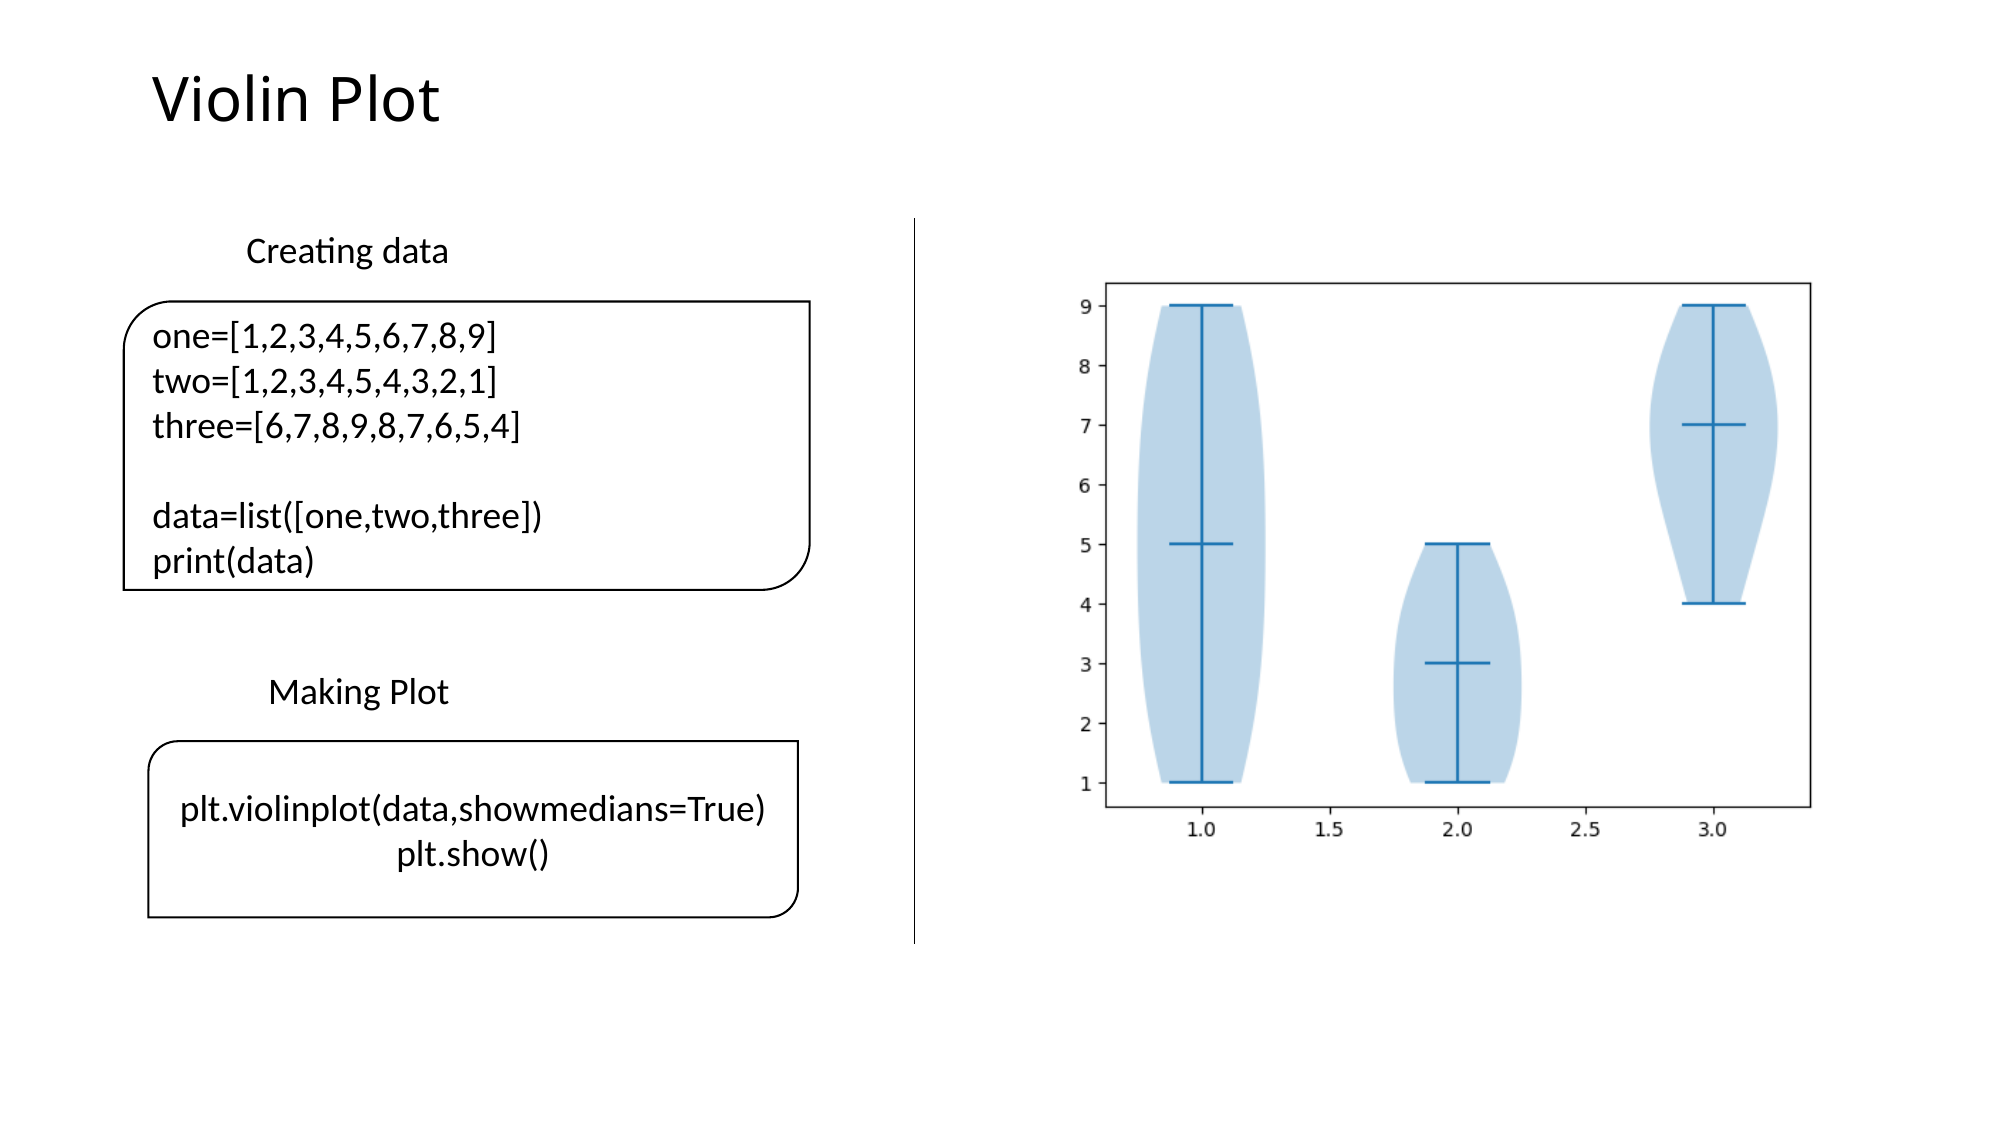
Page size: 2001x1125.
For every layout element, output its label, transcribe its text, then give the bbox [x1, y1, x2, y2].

title Violin Plot [137, 59, 563, 143]
text_box one=[1,2,3,4,5,6,7,8,9] two=[1,2,3,4,5,4,3,2,1] three=[6,7,8,9,8,7,6,5,4] data=list([one,two,three]) print(data) [122, 300, 811, 591]
text_box Creating data [231, 218, 465, 279]
picture [1043, 253, 1864, 872]
text_box Making Plot [253, 659, 465, 720]
text_box plt.violinplot(data,showmedians=True)plt.show() [147, 740, 799, 919]
